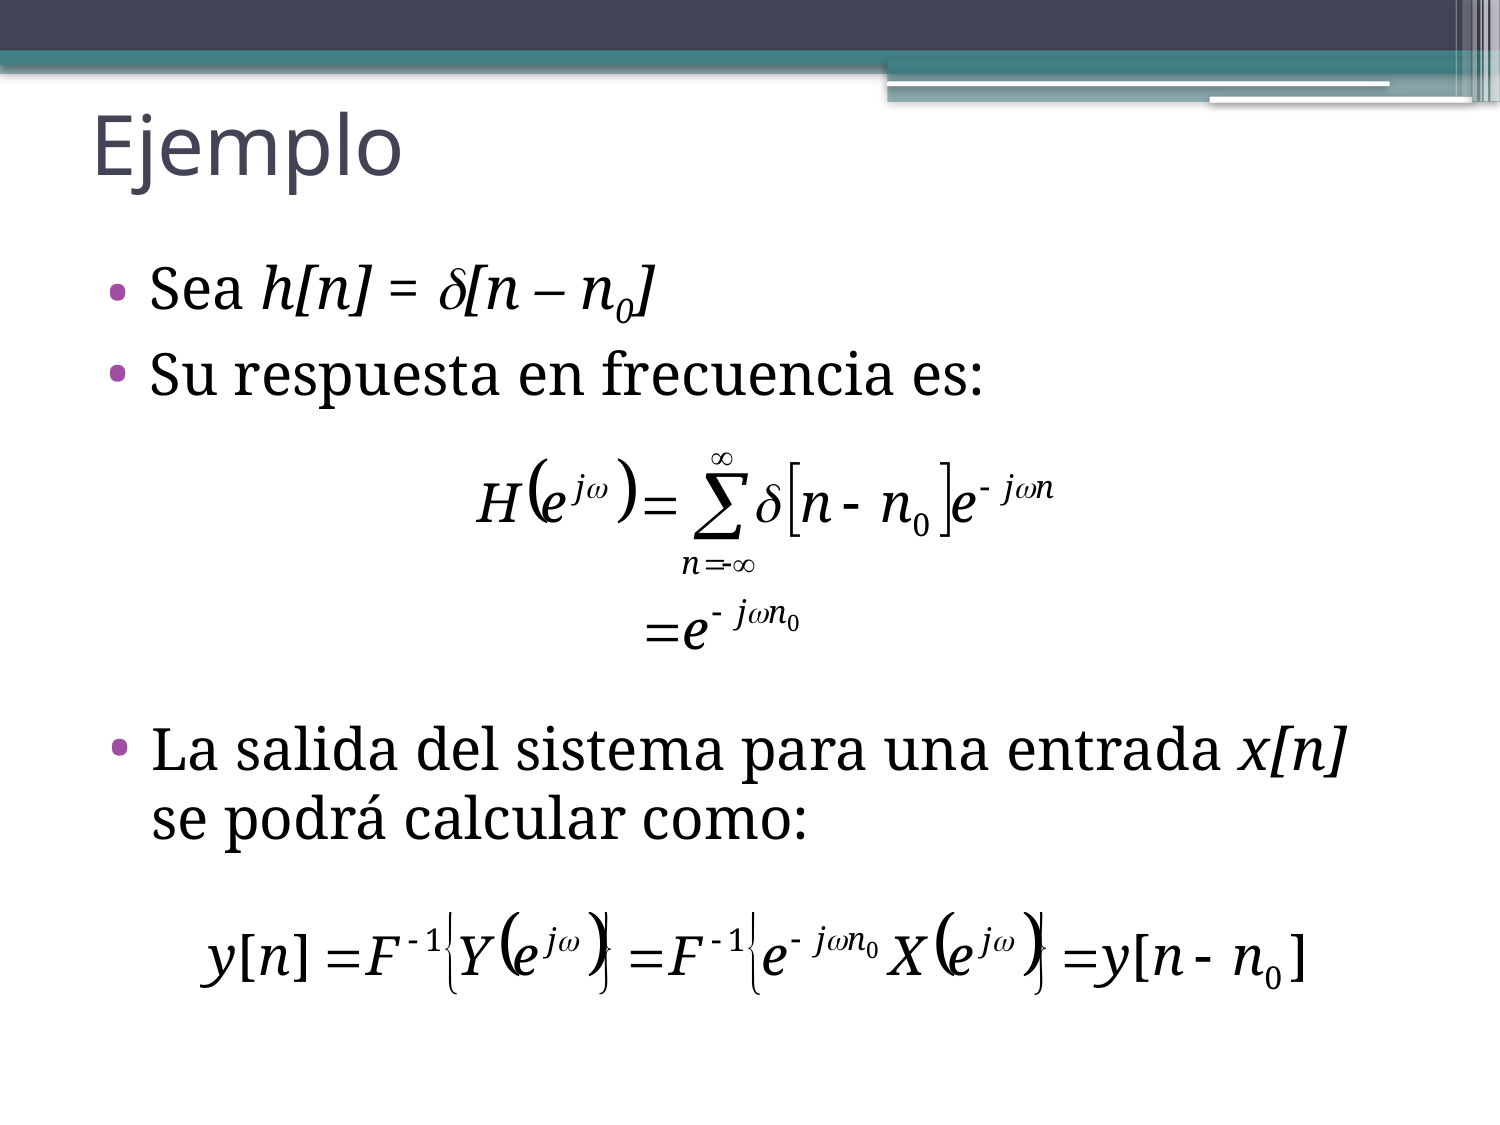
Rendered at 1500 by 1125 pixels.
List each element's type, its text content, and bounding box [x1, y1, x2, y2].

text_box La salida del sistema para una entrada x[n] se podrá calcular como: [76, 704, 1427, 894]
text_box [632, 585, 813, 663]
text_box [467, 432, 1070, 586]
list Sea h[n] = d[n – n0] Su respuesta en frecuencia es: [74, 243, 1426, 433]
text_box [199, 912, 1318, 1004]
title Ejemplo [74, 54, 1426, 230]
